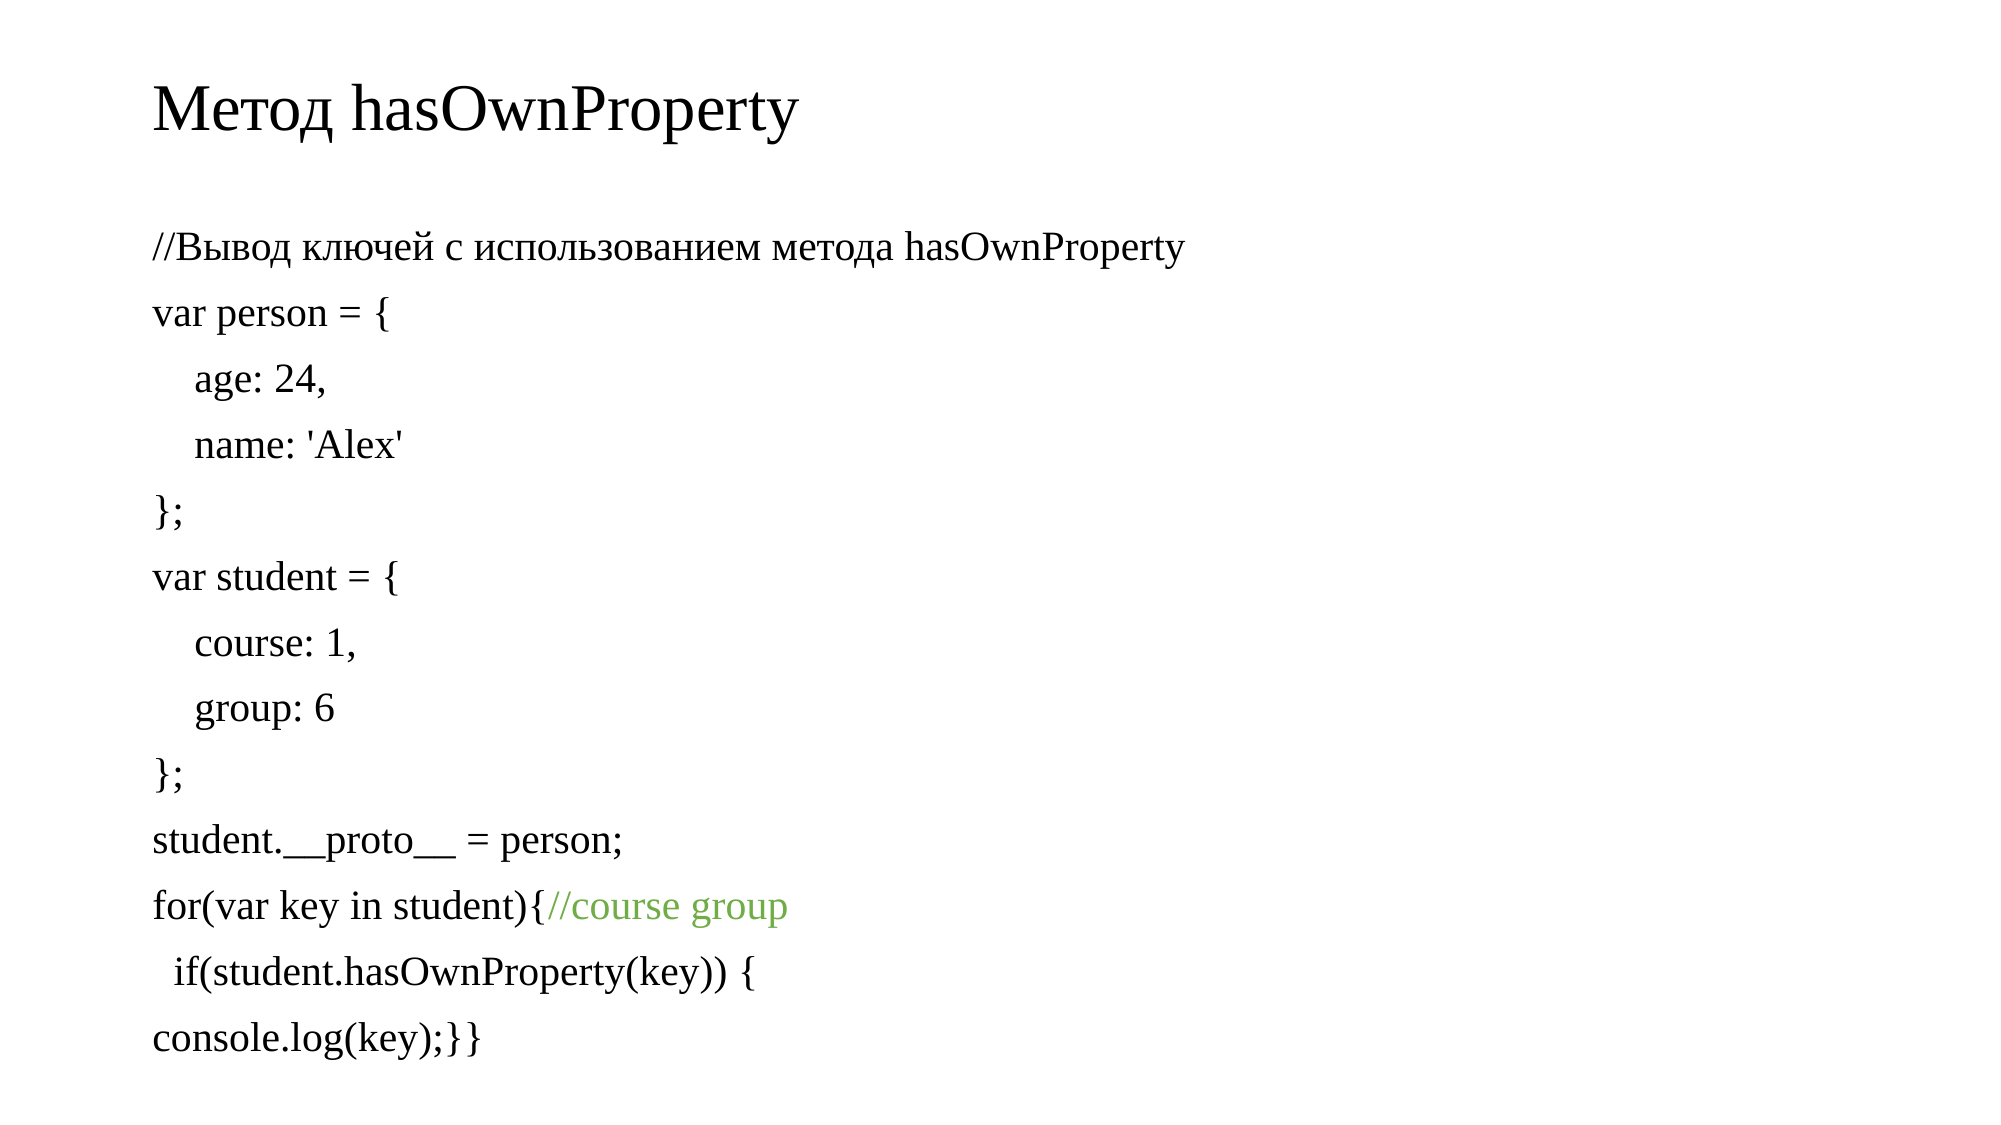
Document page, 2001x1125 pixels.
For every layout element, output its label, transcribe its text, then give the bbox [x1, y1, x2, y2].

list //Вывод ключей с использованием метода hasOwnProperty var person = { age: 24, name: 'Alex' }; var student = { course: 1, group: 6 }; student.__proto__ = person; for(var key in student){//course group if(student.hasOwnProperty(key)) { console.log(key);}} [137, 217, 1863, 1125]
title Метод hasOwnProperty [137, 0, 1863, 217]
